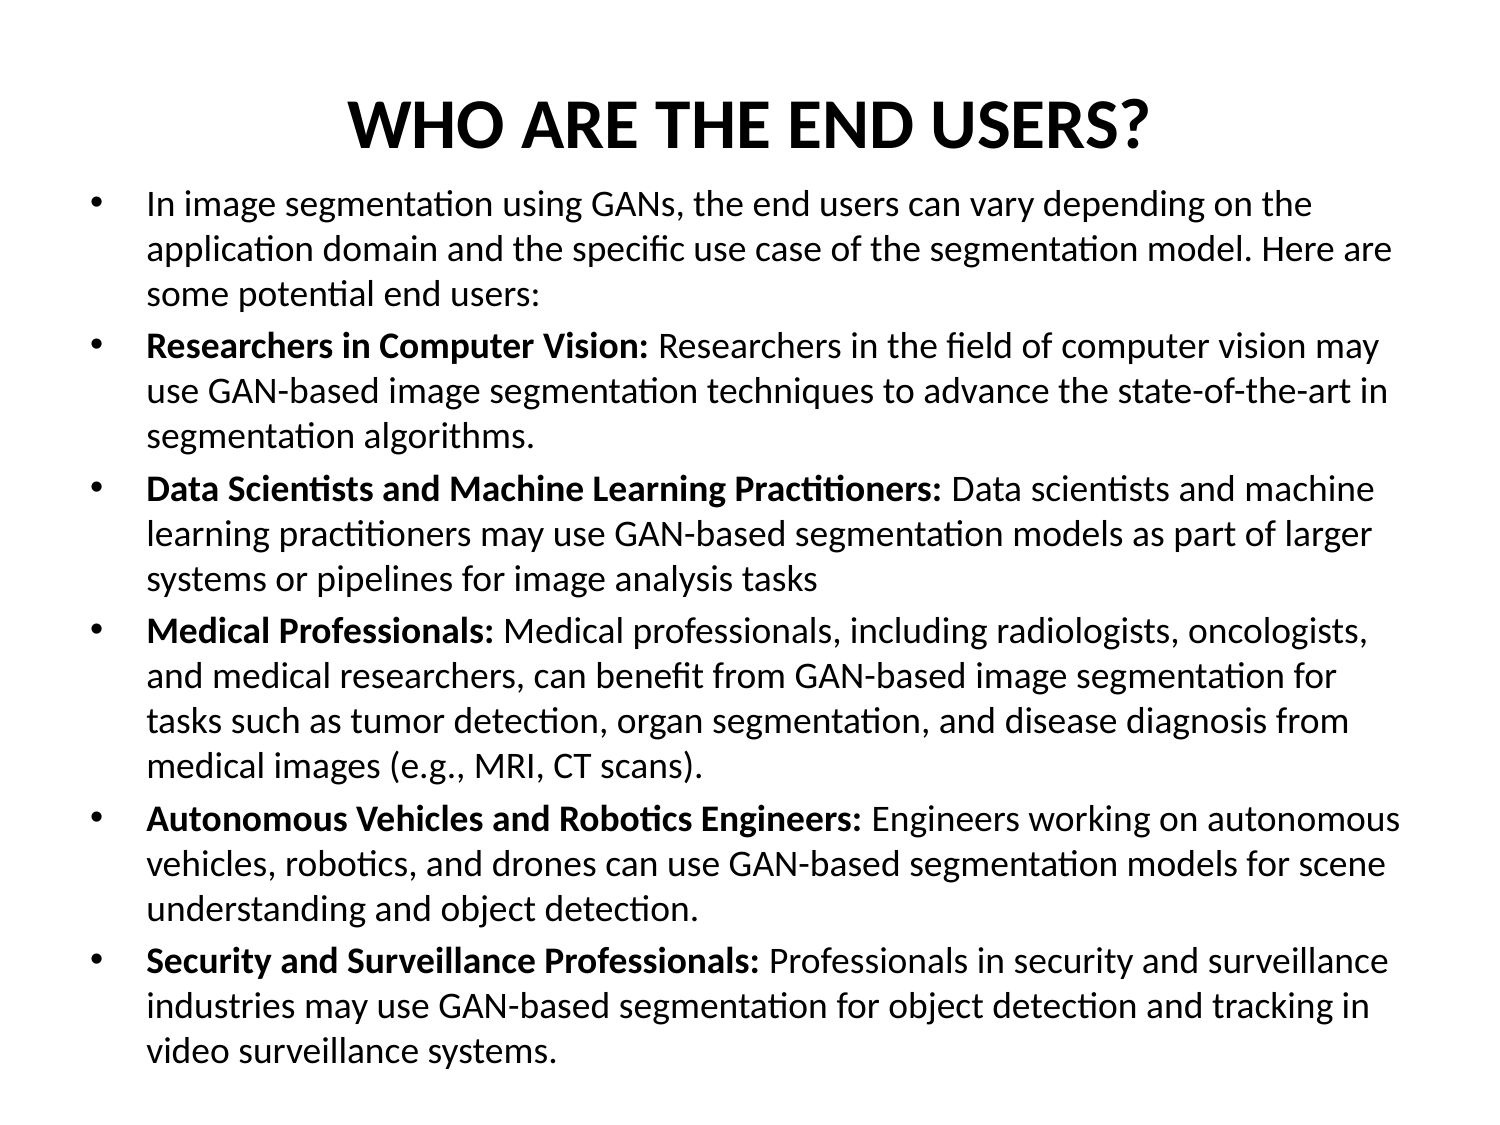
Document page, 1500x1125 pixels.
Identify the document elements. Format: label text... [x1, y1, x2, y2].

title WHO ARE THE END USERS? [75, 0, 1425, 171]
list In image segmentation using GANs, the end users can vary depending on the application domain and the specific use case of the segmentation model. Here are some potential end users: Researchers in Computer Vision: Researchers in the field of computer vision may use GAN-based image segmentation techniques to advance the state-of-the-art in segmentation algorithms. Data Scientists and Machine Learning Practitioners: Data scientists and machine learning practitioners may use GAN-based segmentation models as part of larger systems or pipelines for image analysis tasks Medical Professionals: Medical professionals, including radiologists, oncologists, and medical researchers, can benefit from GAN-based image segmentation for tasks such as tumor detection, organ segmentation, and disease diagnosis from medical images (e.g., MRI, CT scans). Autonomous Vehicles and Robotics Engineers: Engineers working on autonomous vehicles, robotics, and drones can use GAN-based segmentation models for scene understanding and object detection. Security and Surveillance Professionals: Professionals in security and surveillance industries may use GAN-based segmentation for object detection and tracking in video surveillance systems. [75, 171, 1425, 914]
